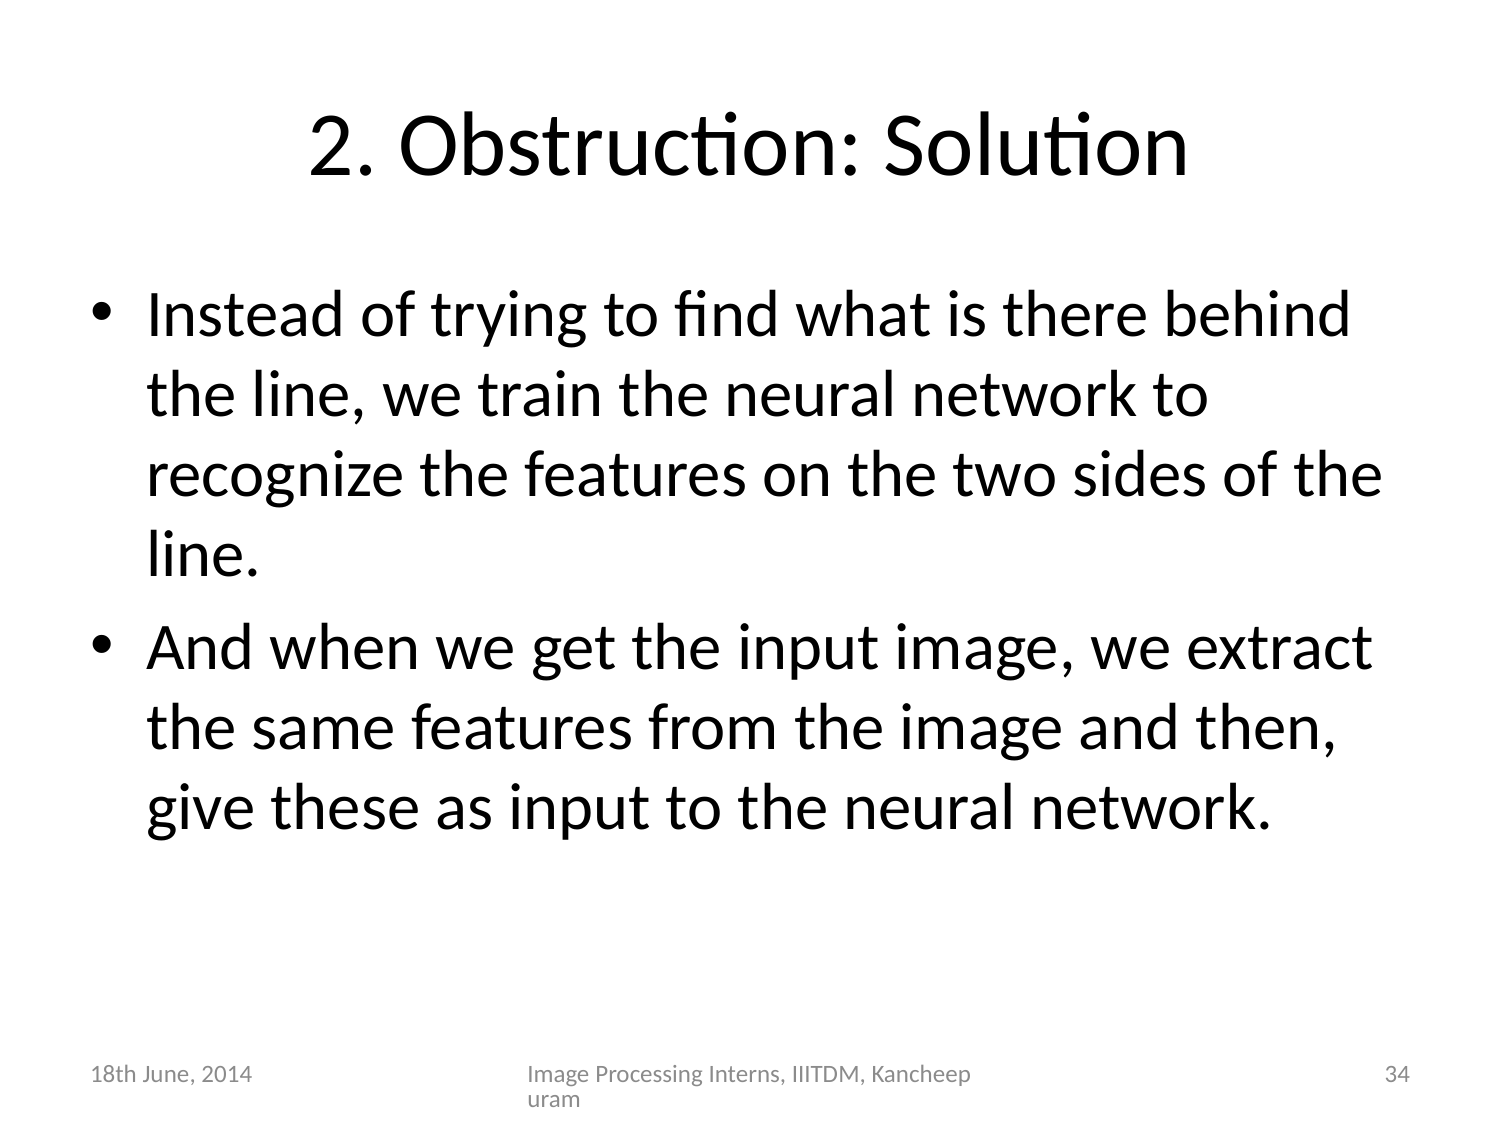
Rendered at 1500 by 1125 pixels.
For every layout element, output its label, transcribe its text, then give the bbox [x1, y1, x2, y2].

footer Image Processing Interns, IIITDM, Kancheepuram [512, 1042, 988, 1103]
list Instead of trying to find what is there behind the line, we train the neural network to recognize the features on the two sides of the line. And when we get the input image, we extract the same features from the image and then, give these as input to the neural network. [75, 262, 1425, 1005]
title 2. Obstruction: Solution [75, 45, 1425, 233]
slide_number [75, 1042, 425, 1103]
slide_number 34 [1074, 1042, 1425, 1103]
